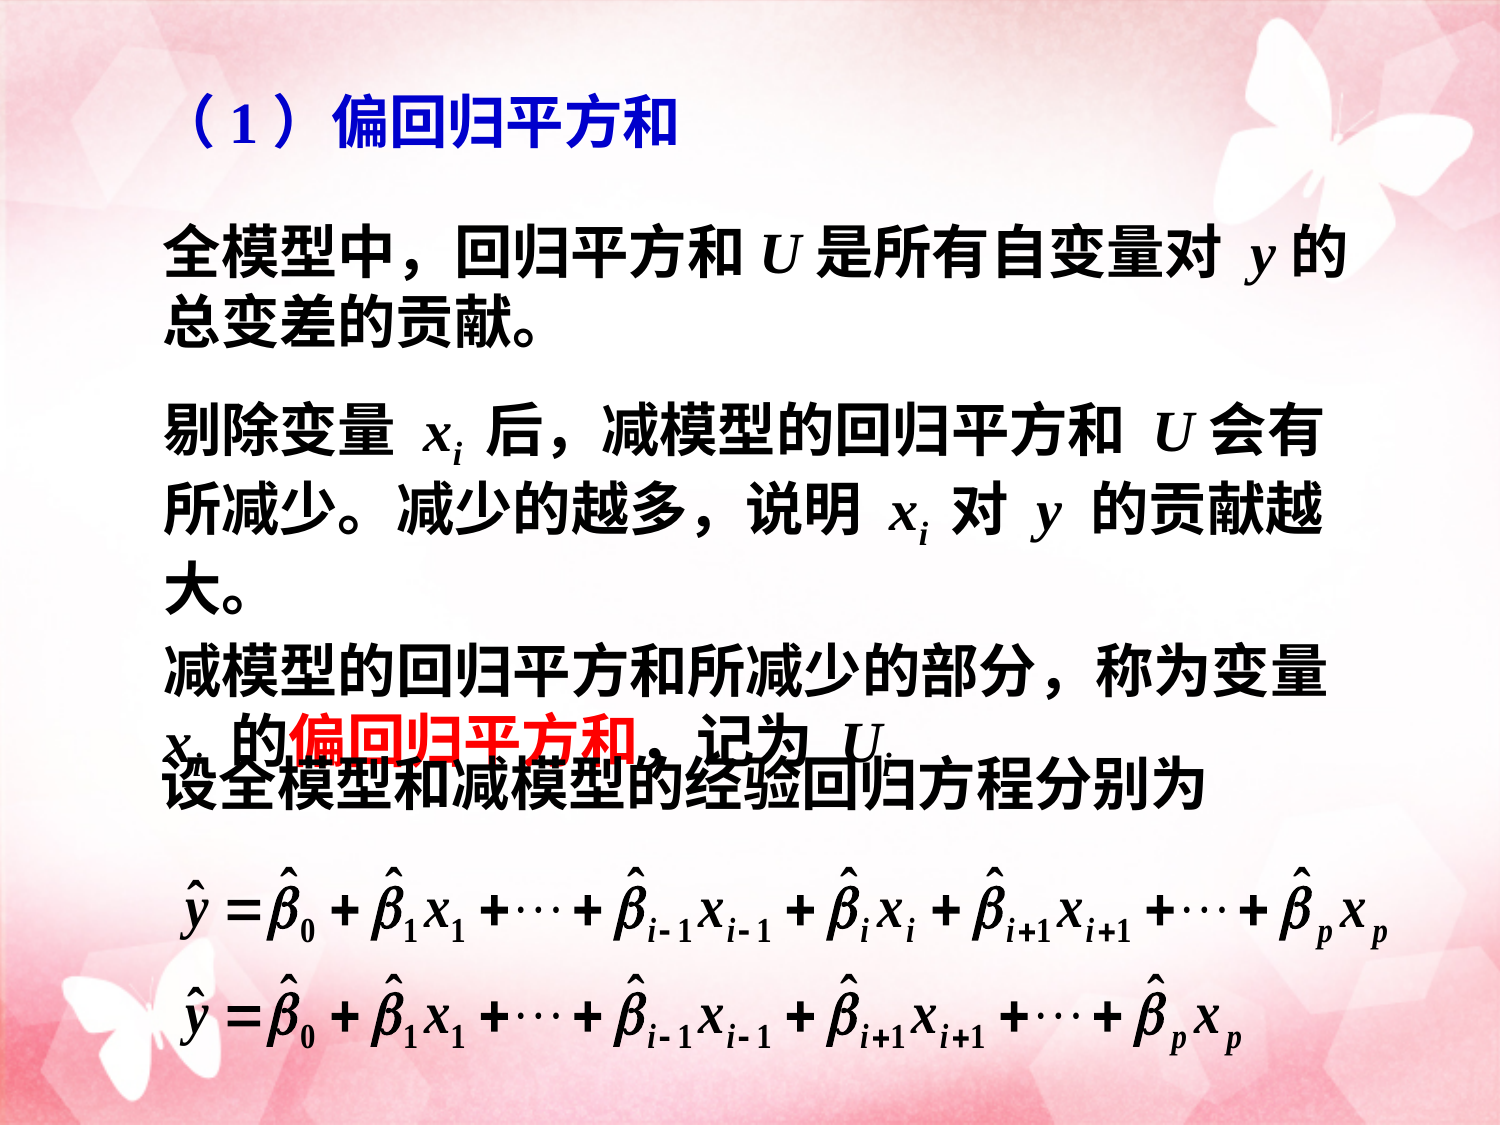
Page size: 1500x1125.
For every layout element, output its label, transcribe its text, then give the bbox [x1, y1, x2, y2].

text_box 设全模型和减模型的经验回归方程分别为 [89, 739, 1365, 829]
text_box 全模型中，回归平方和U是所有自变量对 y的总变差的贡献。 [91, 208, 1367, 386]
text_box 剔除变量 xi 后，减模型的回归平方和 U会有所减少。减少的越多，说明 xi 对 y 的贡献越大。 减模型的回归平方和所减少的部分，称为变量 xi 的偏回归平方和，记为 Ui [92, 385, 1368, 705]
picture [0, 0, 1500, 1125]
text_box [170, 857, 1400, 963]
text_box （1）偏回归平方和 [86, 78, 1362, 175]
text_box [170, 963, 1255, 1069]
